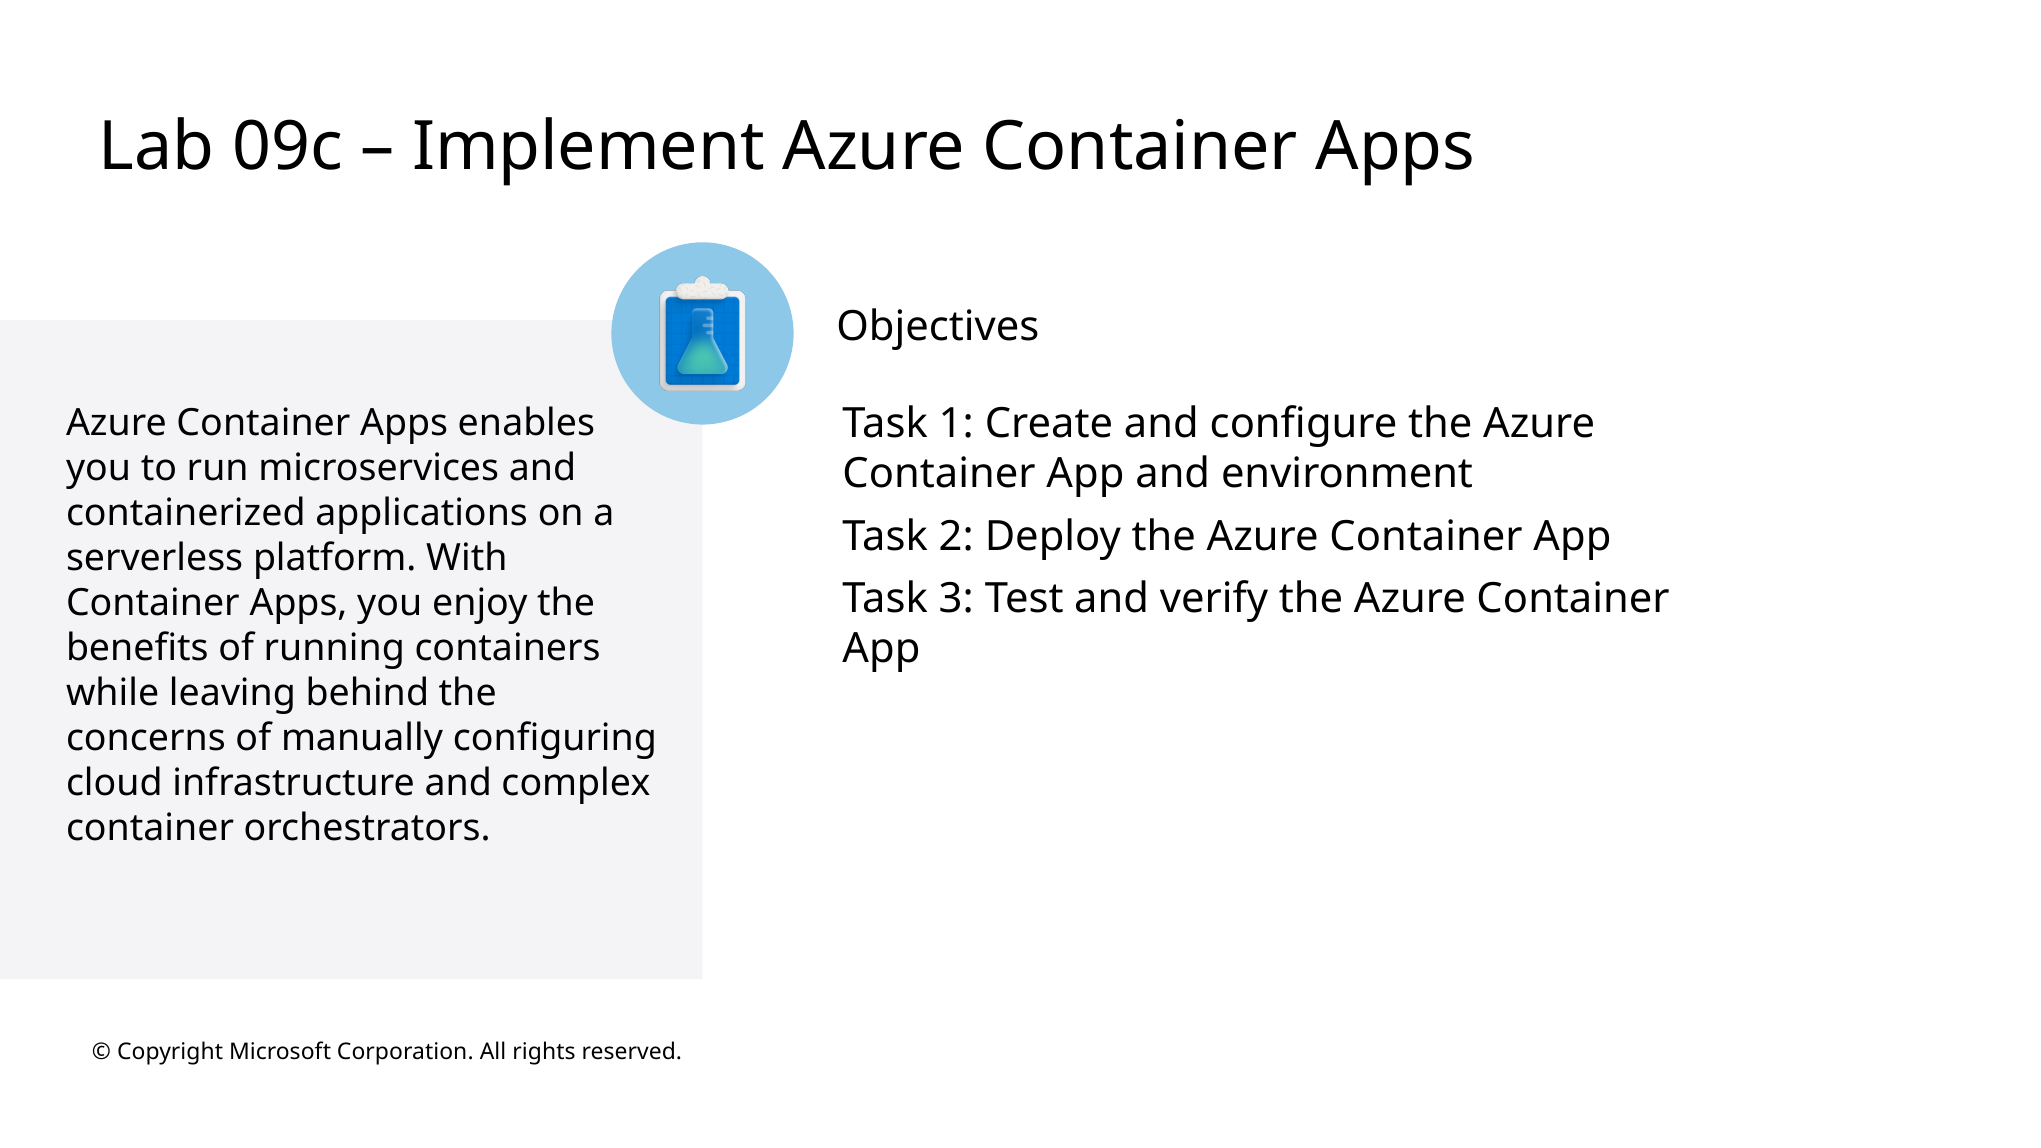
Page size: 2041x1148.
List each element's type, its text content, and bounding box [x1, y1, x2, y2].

picture [645, 276, 760, 391]
text_box Task 1: Create and configure the Azure Container App and environment Task 2: Deploy the Azure Container App Task 3: Test and verify the Azure Container App [812, 373, 1775, 639]
title Lab 09c – Implement Azure Container Apps [98, 86, 2019, 169]
text_box Azure Container Apps enables you to run microservices and containerized applications on a serverless platform. With Container Apps, you enjoy the benefits of running containers while leaving behind the concerns of manually configuring cloud infrastructure and complex container orchestrators. [66, 397, 662, 848]
text_box Objectives [836, 299, 1499, 350]
